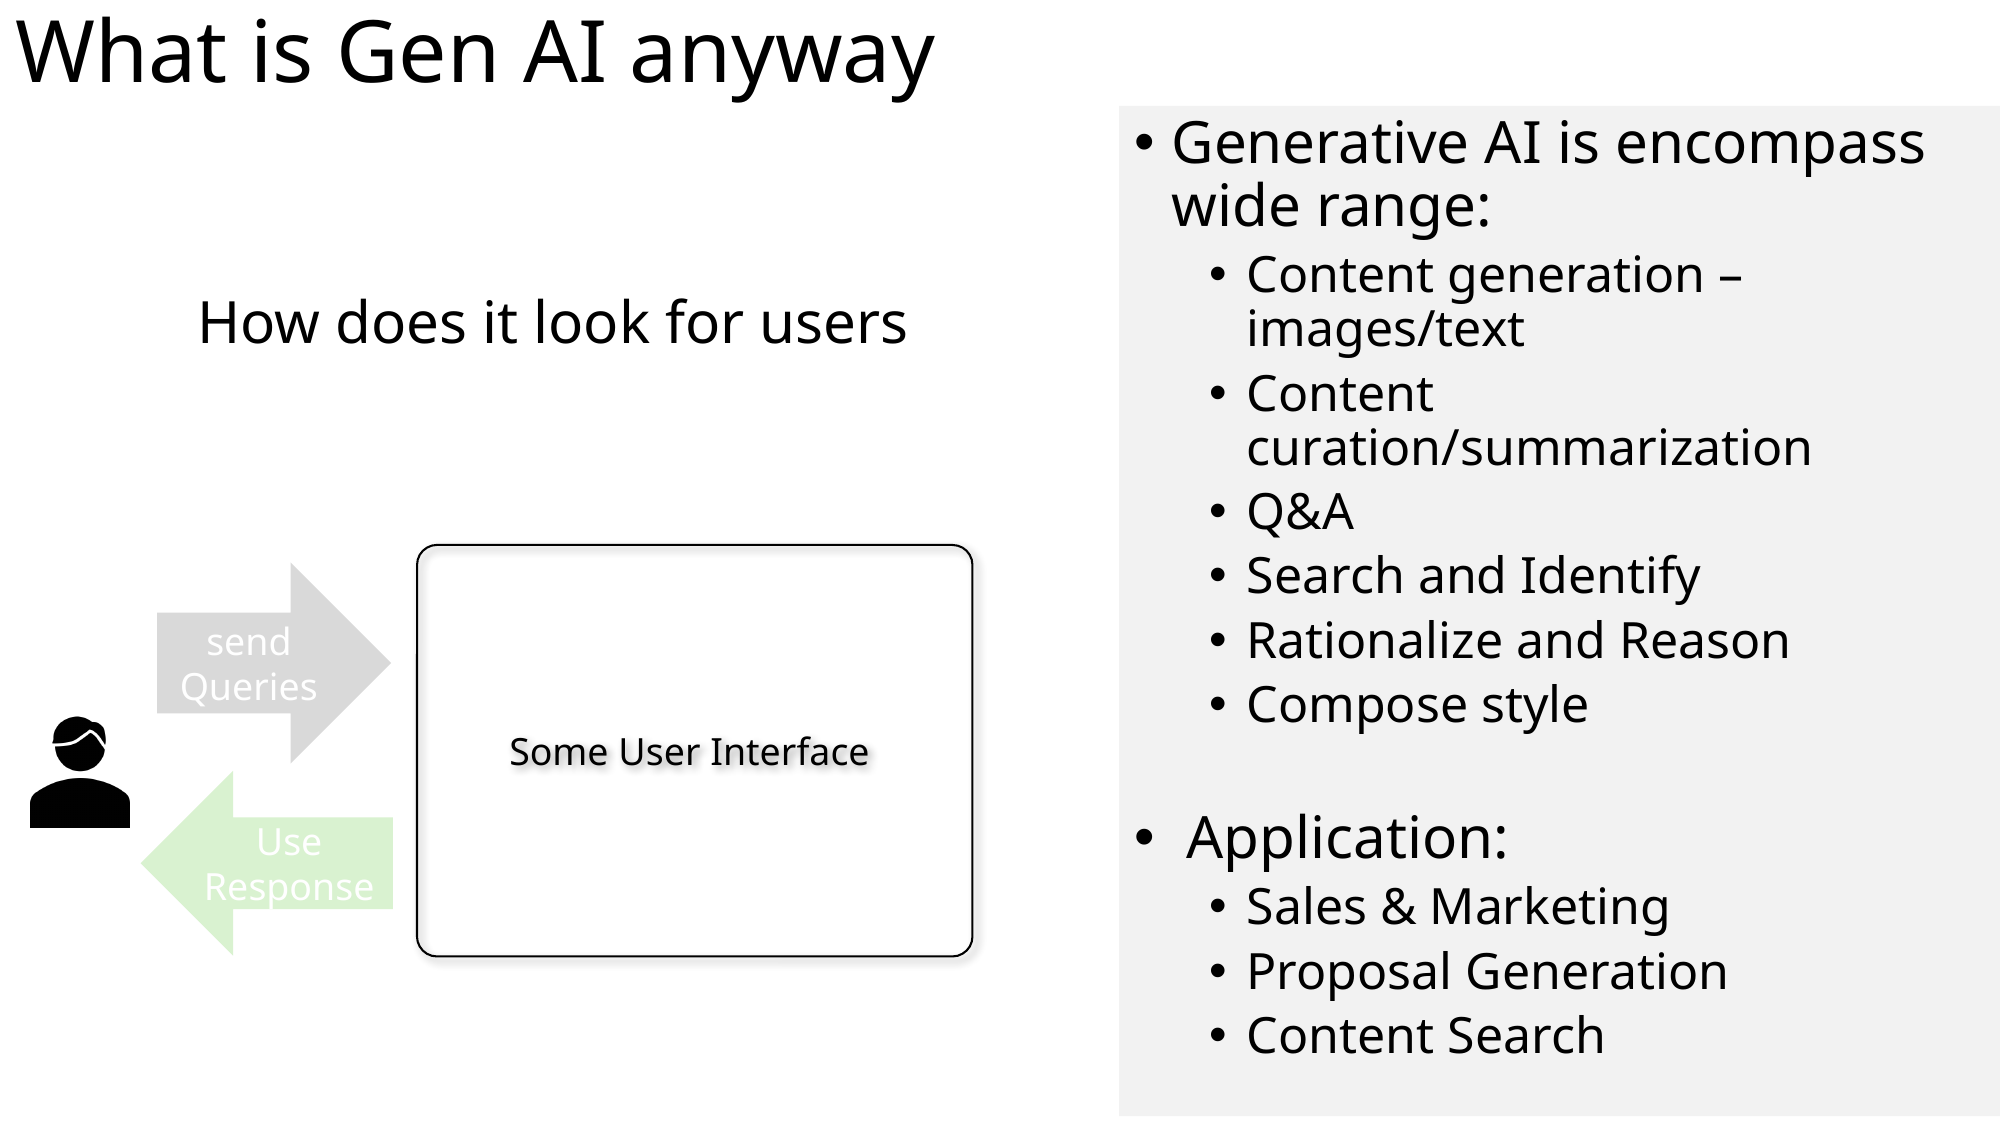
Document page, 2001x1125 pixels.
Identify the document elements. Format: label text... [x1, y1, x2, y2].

title What is Gen AI anyway [0, 0, 2000, 109]
text_box How does it look for users [112, 285, 994, 375]
text_box send Queries [155, 558, 394, 768]
text_box Use Response [140, 770, 393, 956]
text_box Some User Interface [415, 543, 975, 959]
list Generative AI is encompass wide range: Content generation – images/text Content curation/summarization Q&A Search and Identify Rationalize and Reason Compose style Application: Sales & Marketing Proposal Generation Content Search [1119, 105, 2000, 1117]
picture [4, 698, 156, 850]
